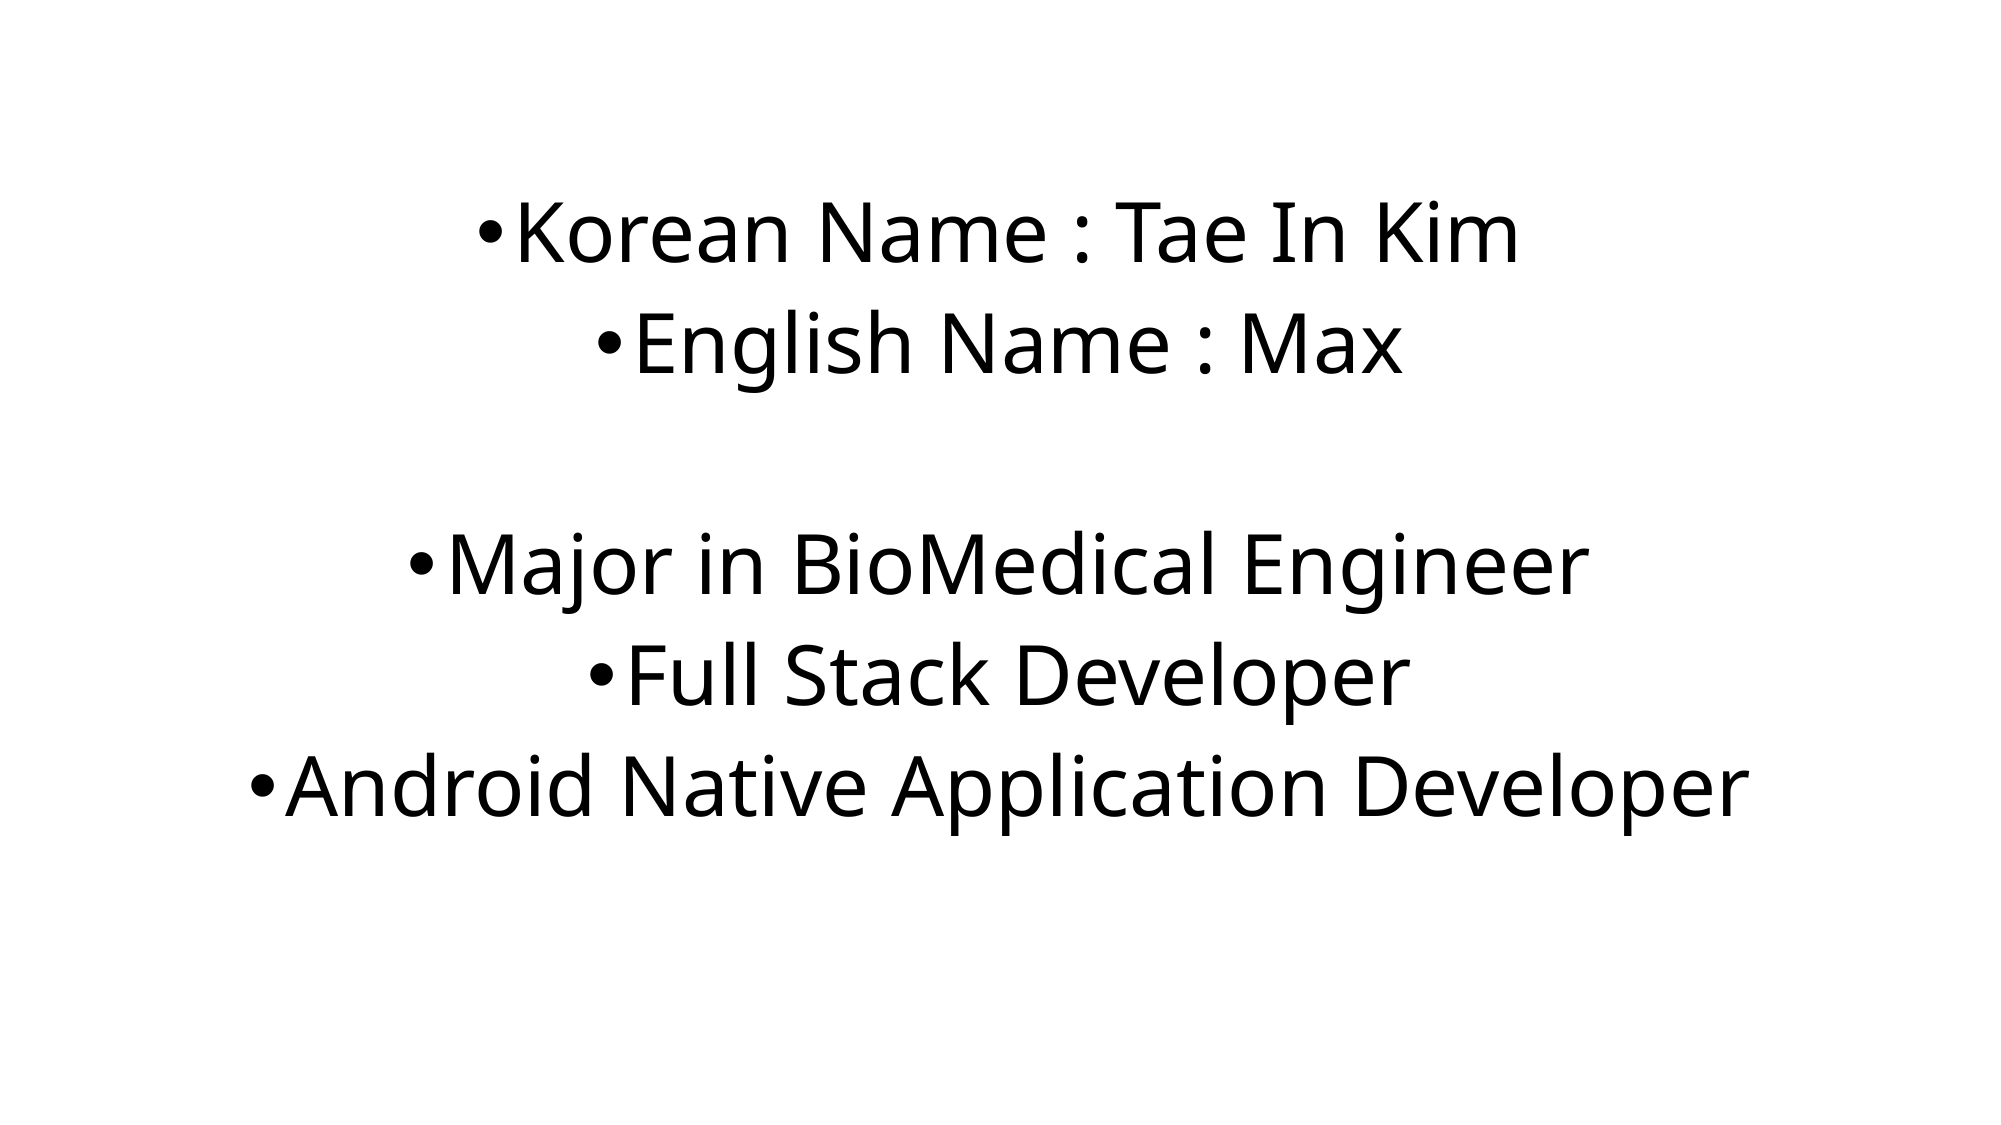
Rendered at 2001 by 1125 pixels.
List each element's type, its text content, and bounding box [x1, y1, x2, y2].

list Korean Name : Tae In Kim English Name : Max Major in BioMedical Engineer Full Stack Developer Android Native Application Developer [137, 96, 1863, 1014]
